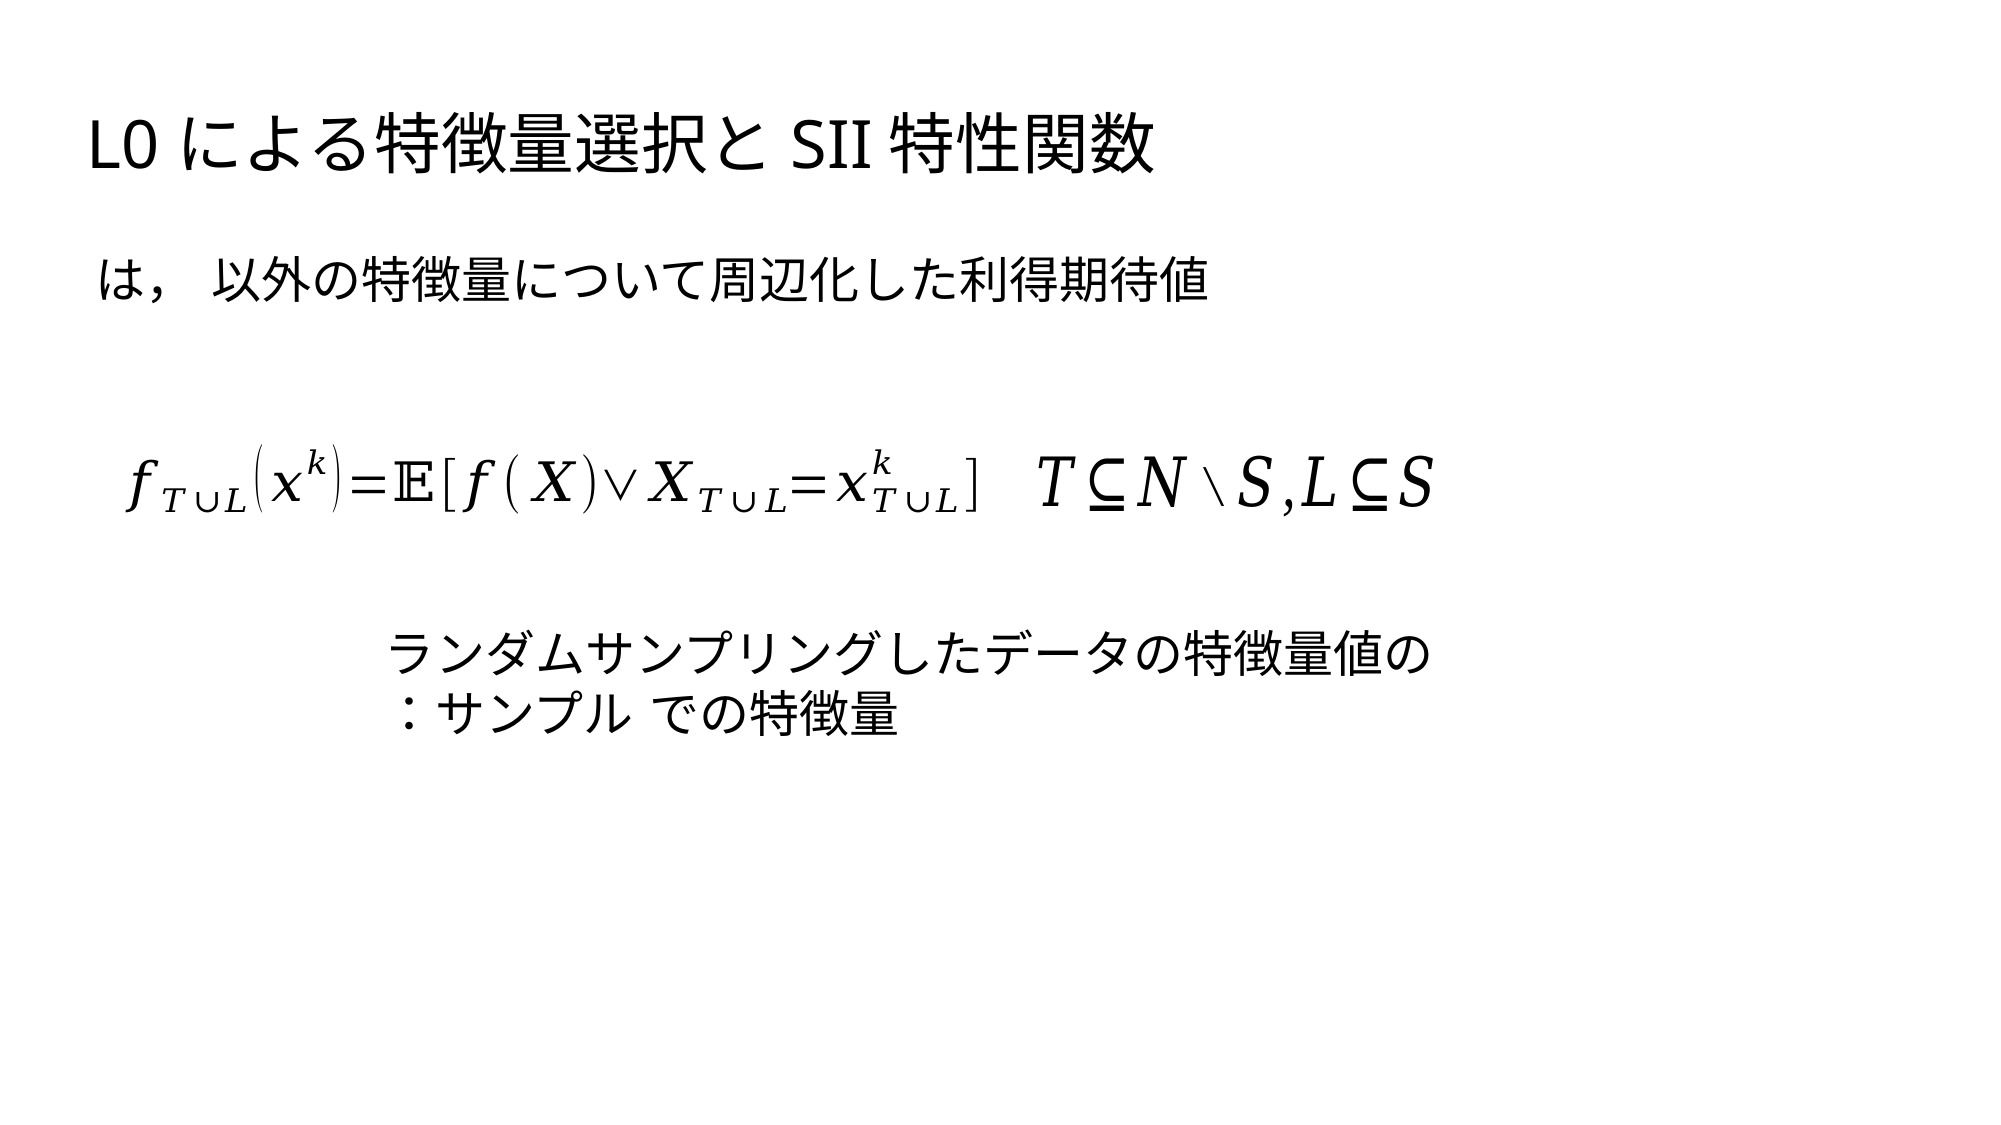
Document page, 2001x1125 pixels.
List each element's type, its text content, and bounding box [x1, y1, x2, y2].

text_box L0による特徴量選択とSII特性関数 [72, 94, 1171, 189]
